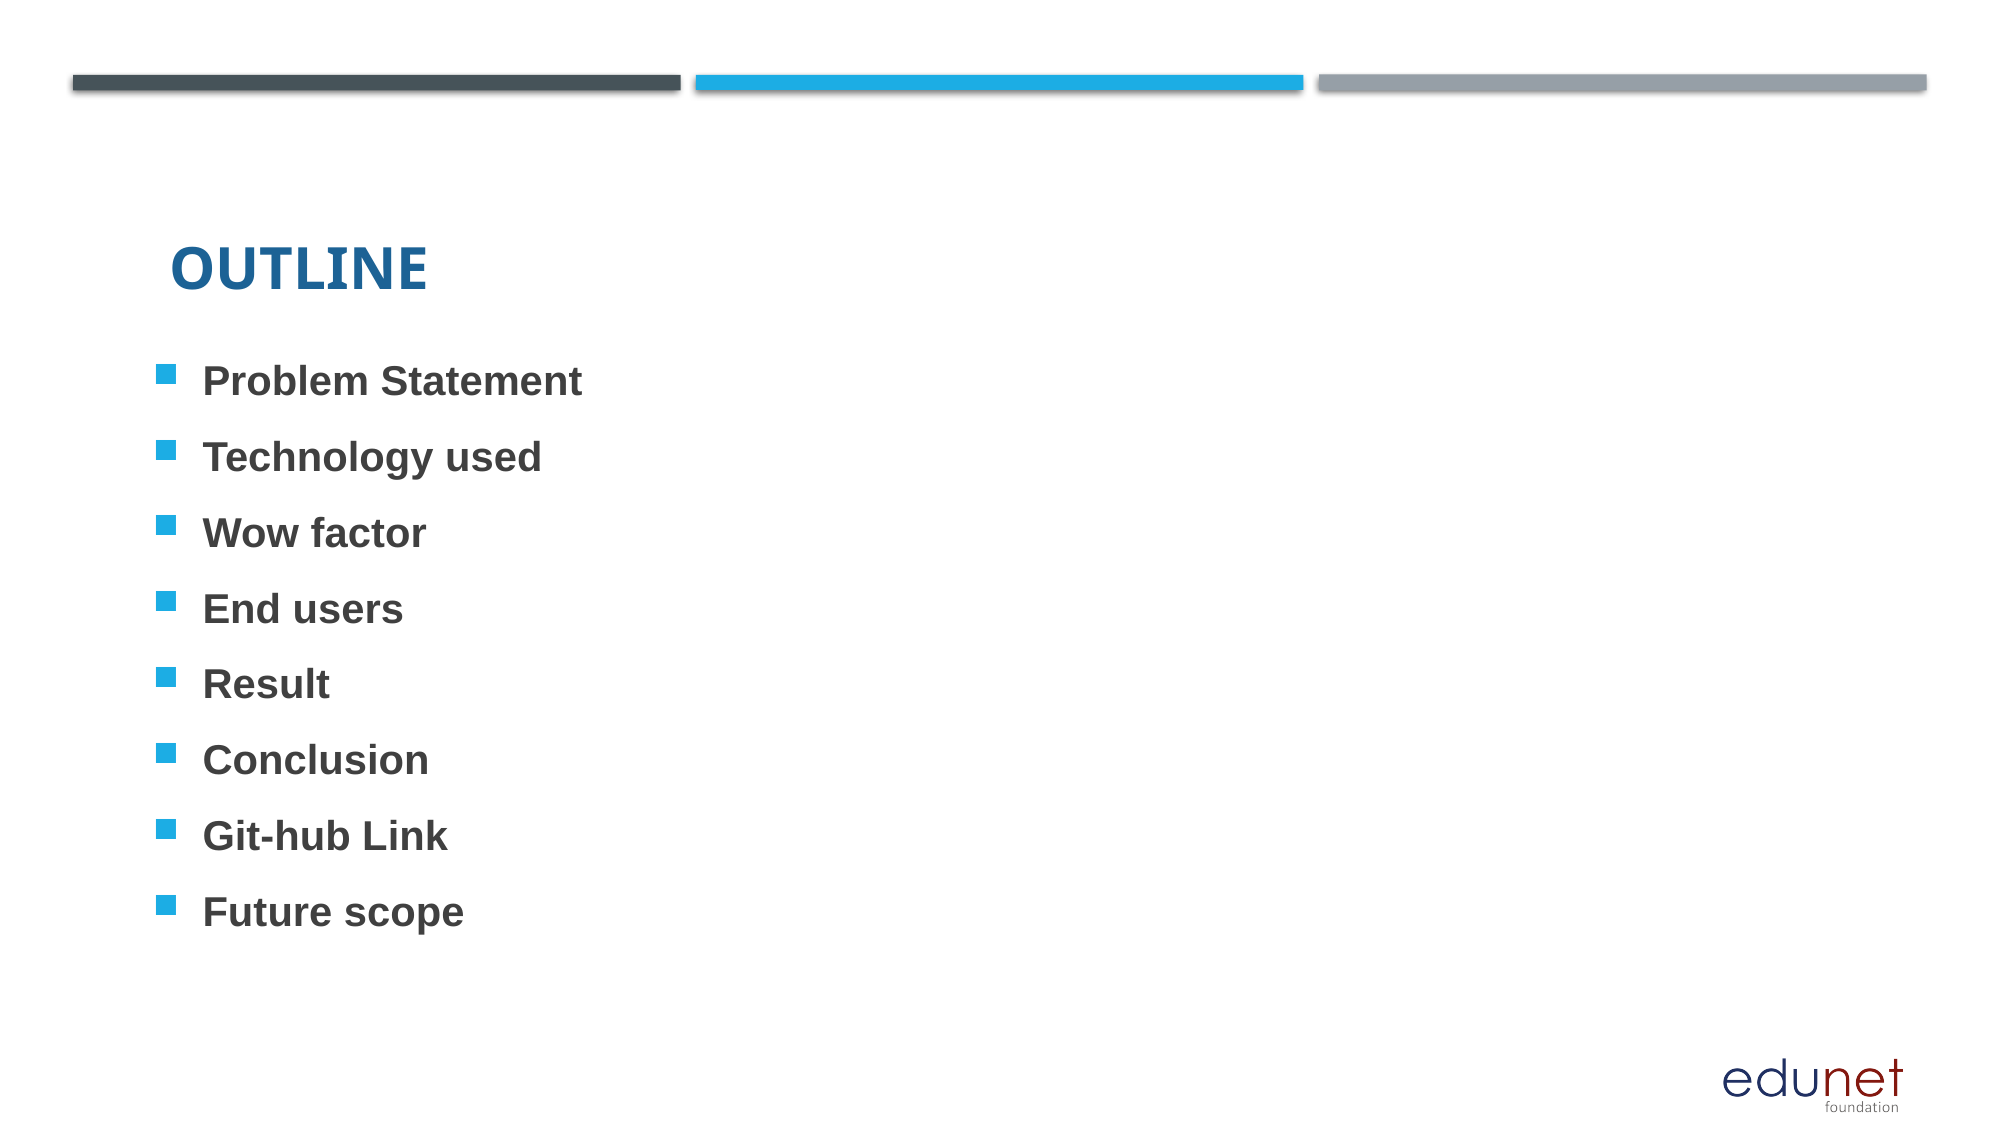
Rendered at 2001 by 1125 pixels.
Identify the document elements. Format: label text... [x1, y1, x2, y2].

title OUTLINE [139, 91, 1865, 265]
list Problem Statement Technology used Wow factor End users Result Conclusion Git-hub Link Future scope [137, 265, 1945, 1125]
